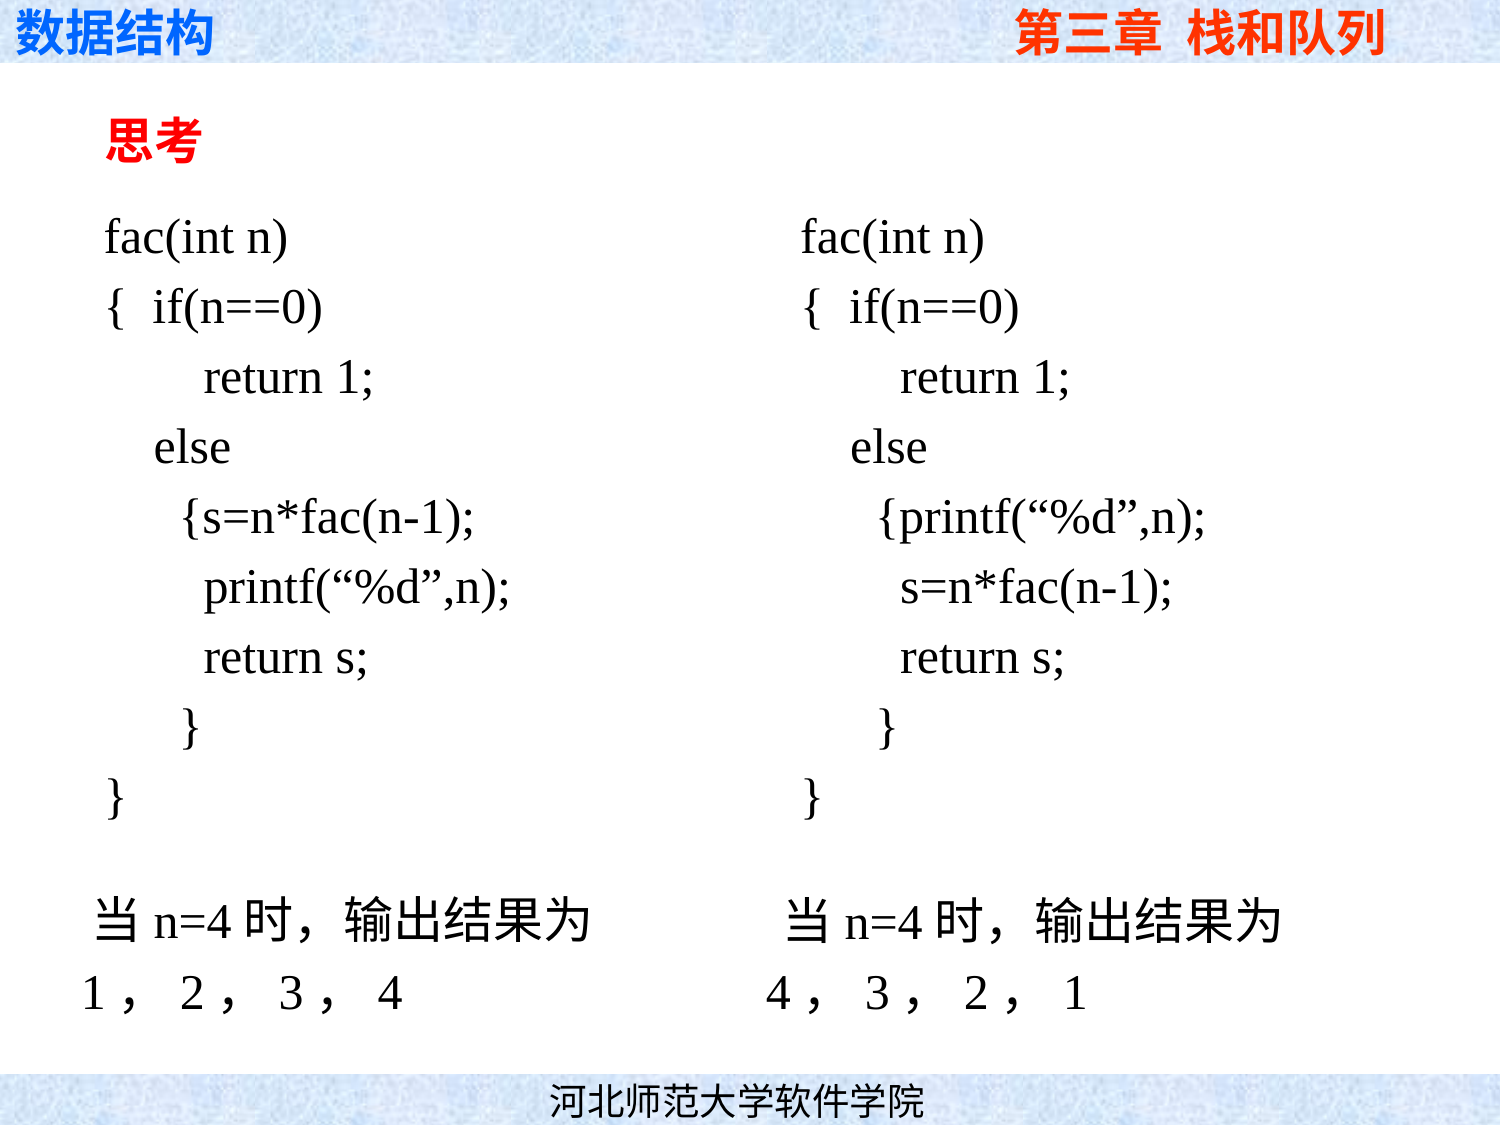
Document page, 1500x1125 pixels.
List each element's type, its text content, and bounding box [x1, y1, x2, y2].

text_box 当n=4时，输出结果为 [76, 881, 656, 957]
text_box 4，3，2，1 [751, 952, 1103, 1087]
picture [0, 0, 1500, 63]
text_box fac(int n) { if(n==0) return 1; else {printf(“%d”,n); s=n*fac(n-1); return s; } } [785, 196, 1413, 882]
picture [0, 1074, 1500, 1125]
list fac(int n) { if(n==0) return 1; else {s=n*fac(n-1); printf(“%d”,n); return s; } } [88, 196, 646, 881]
text_box 当n=4时，输出结果为 [767, 881, 1376, 957]
text_box 1，2，3，4 [66, 952, 418, 1027]
text_box 思考 [89, 101, 220, 177]
